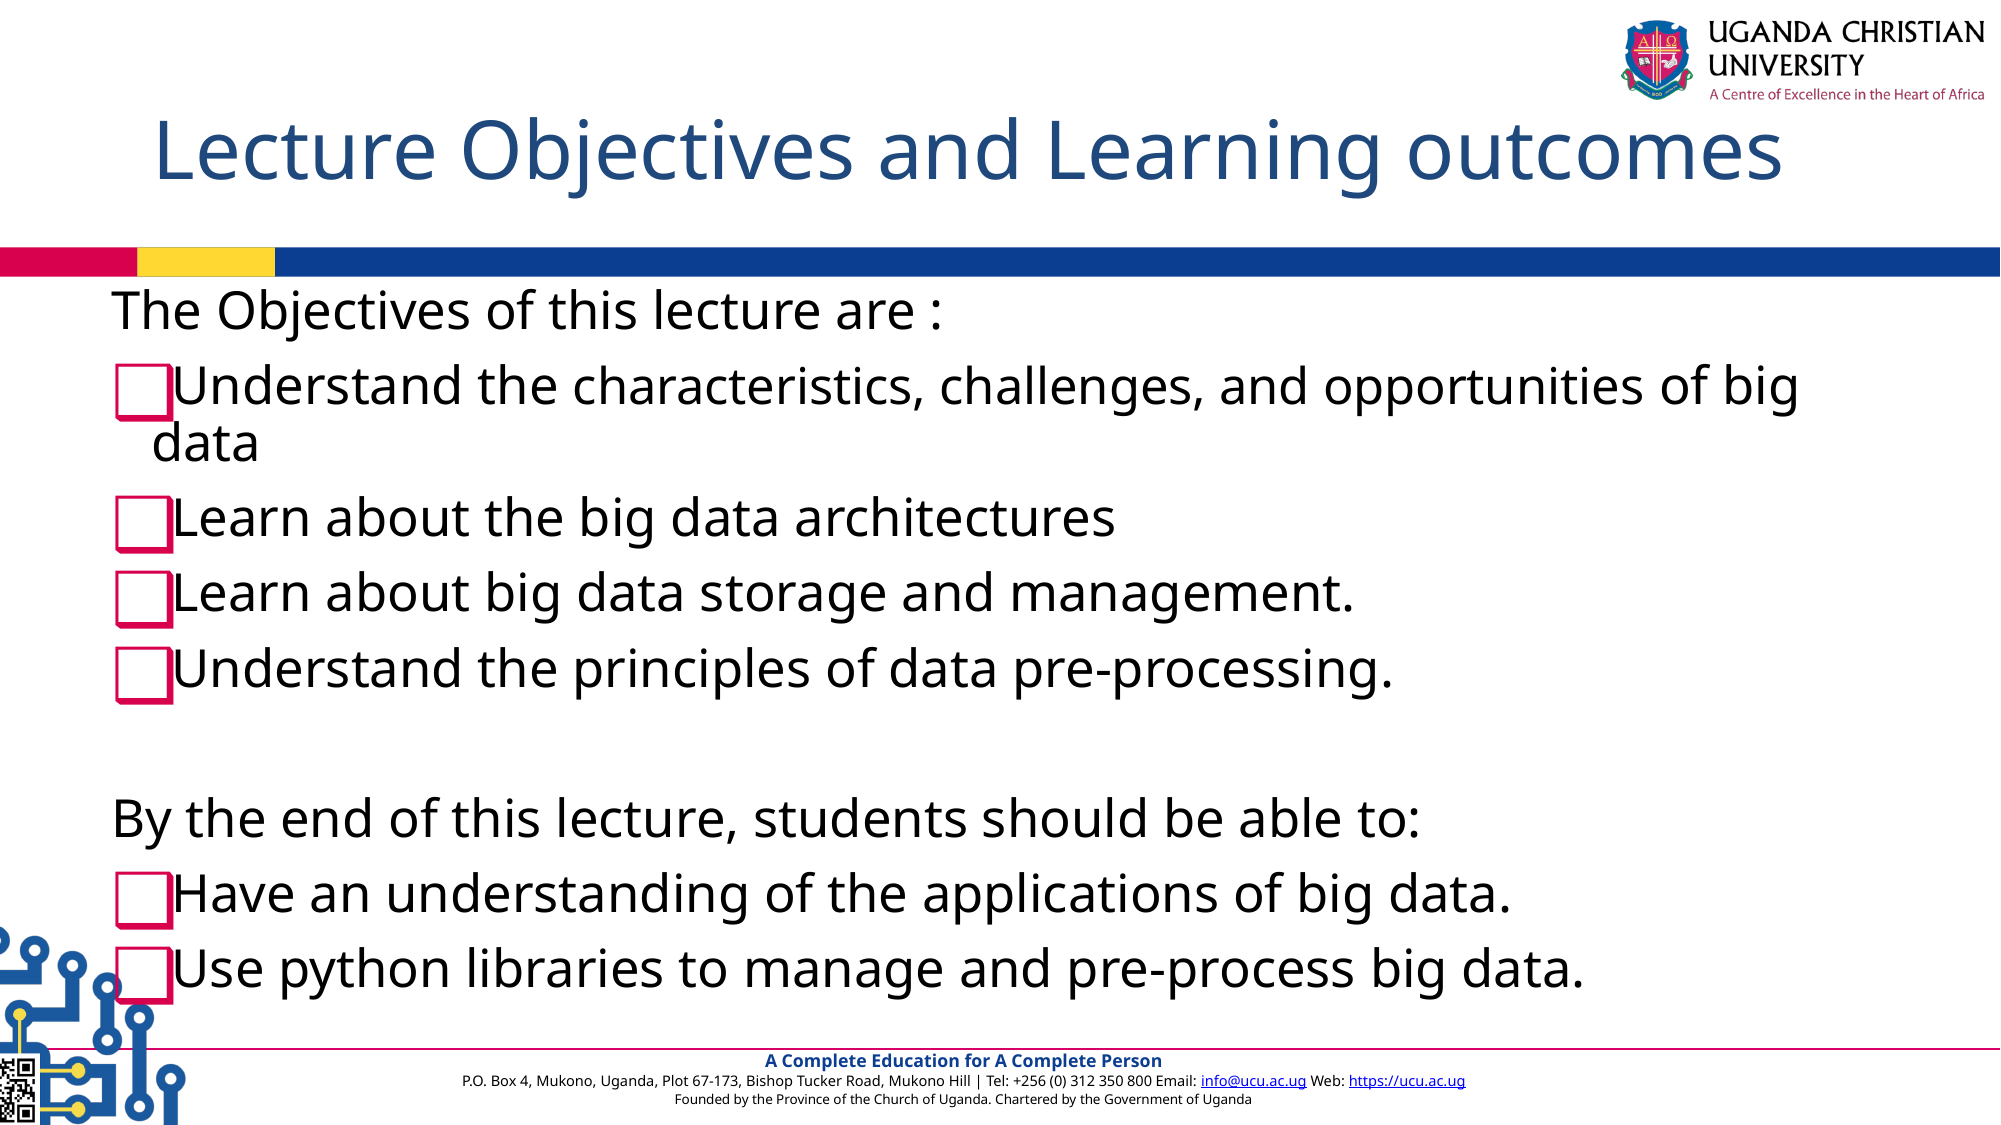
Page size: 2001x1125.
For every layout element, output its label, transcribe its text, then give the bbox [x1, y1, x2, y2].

title Lecture Objectives and Learning outcomes [137, 59, 1863, 248]
picture [1603, 0, 2000, 121]
picture [0, 887, 191, 1125]
list The Objectives of this lecture are : Understand the characteristics, challenges, and opportunities of big data Learn about the big data architectures Learn about big data storage and management. Understand the principles of data pre-processing. By the end of this lecture, students should be able to: Have an understanding of the applications of big data. Use python libraries to manage and pre-process big data. [96, 276, 1863, 1014]
